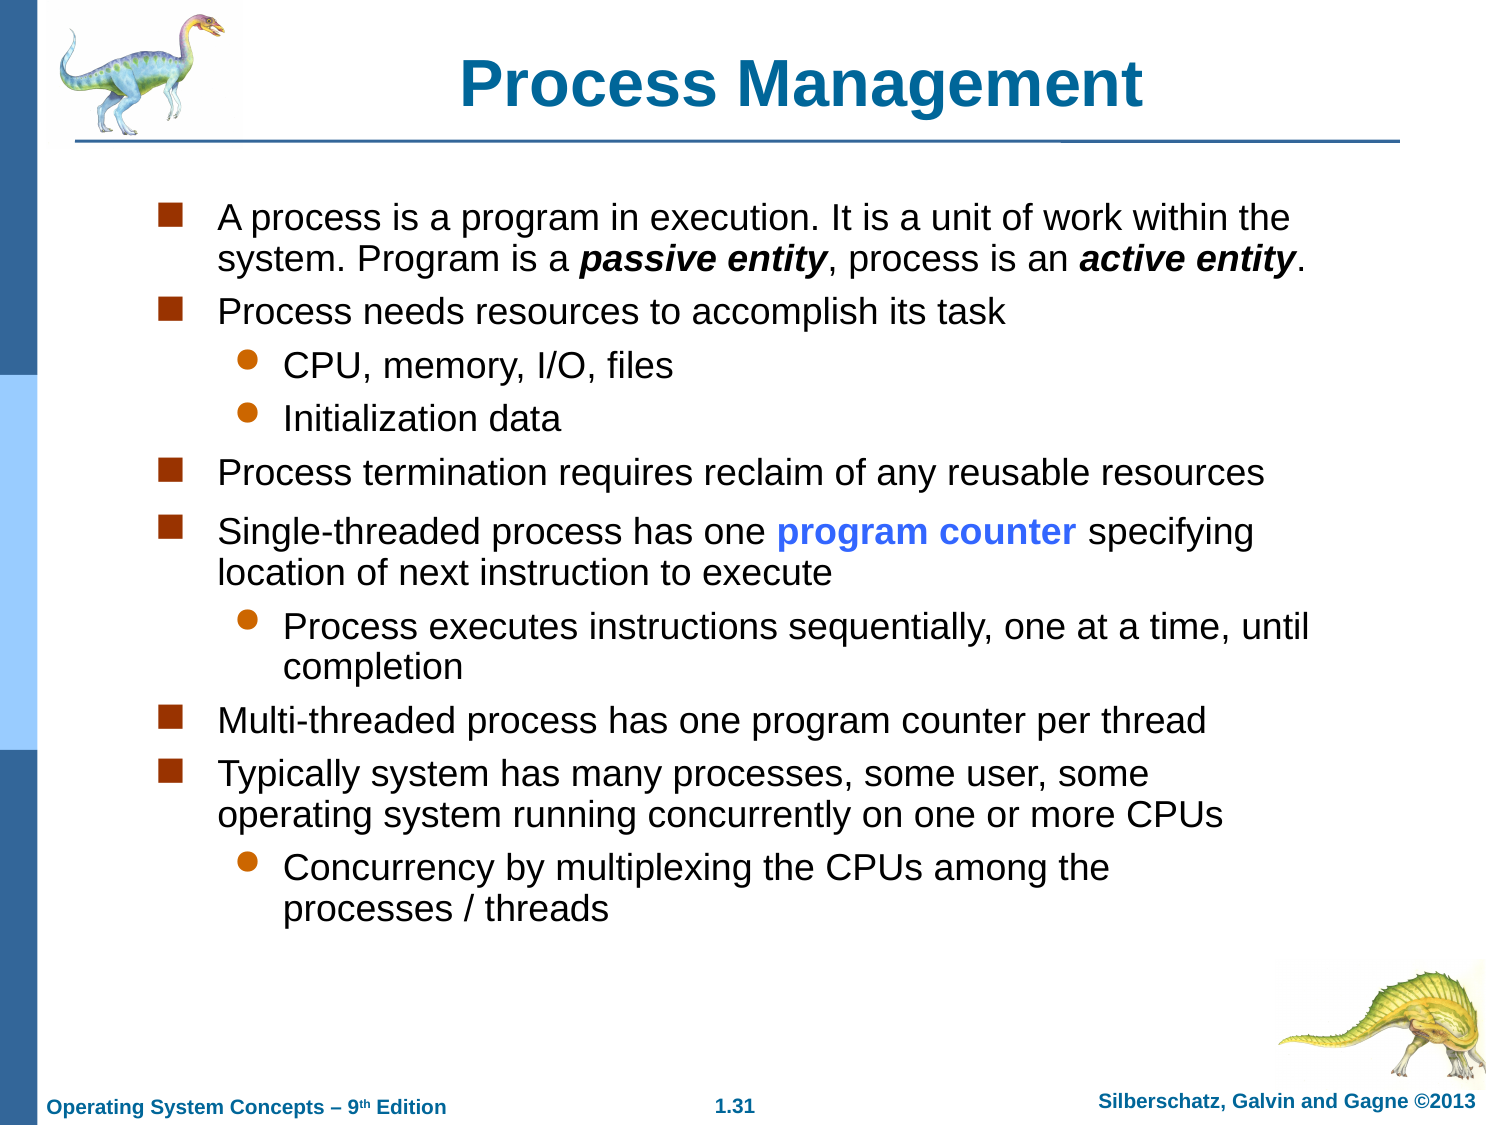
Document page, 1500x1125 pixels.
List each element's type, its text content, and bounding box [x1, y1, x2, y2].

picture [1275, 959, 1486, 1090]
title Process Management [178, 32, 1425, 128]
list A process is a program in execution. It is a unit of work within the system. Program is a passive entity, process is an active entity. Process needs resources to accomplish its task CPU, memory, I/O, files Initialization data Process termination requires reclaim of any reusable resources Single-threaded process has one program counter specifying location of next instruction to execute Process executes instructions sequentially, one at a time, until completion Multi-threaded process has one program counter per thread Typically system has many processes, some user, some operating system running concurrently on one or more CPUs Concurrency by multiplexing the CPUs among the processes / threads [146, 132, 1327, 971]
picture [46, 0, 243, 149]
